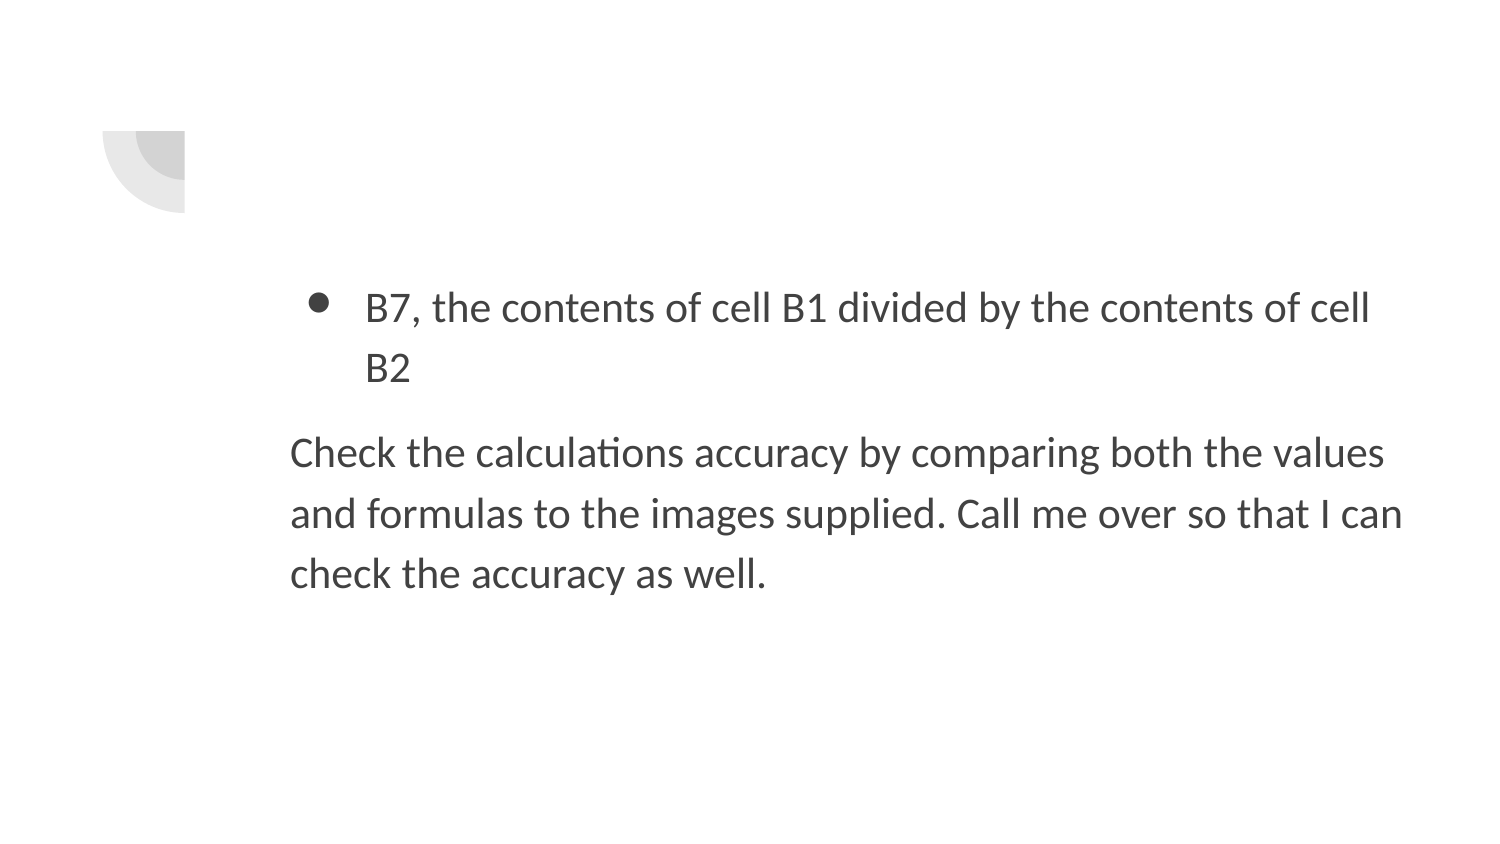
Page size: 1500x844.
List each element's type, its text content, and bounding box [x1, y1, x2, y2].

list B7, the contents of cell B1 divided by the contents of cell B2 Check the calculations accuracy by comparing both the values and formulas to the images supplied. Call me over so that I can check the accuracy as well. [274, 255, 1429, 768]
